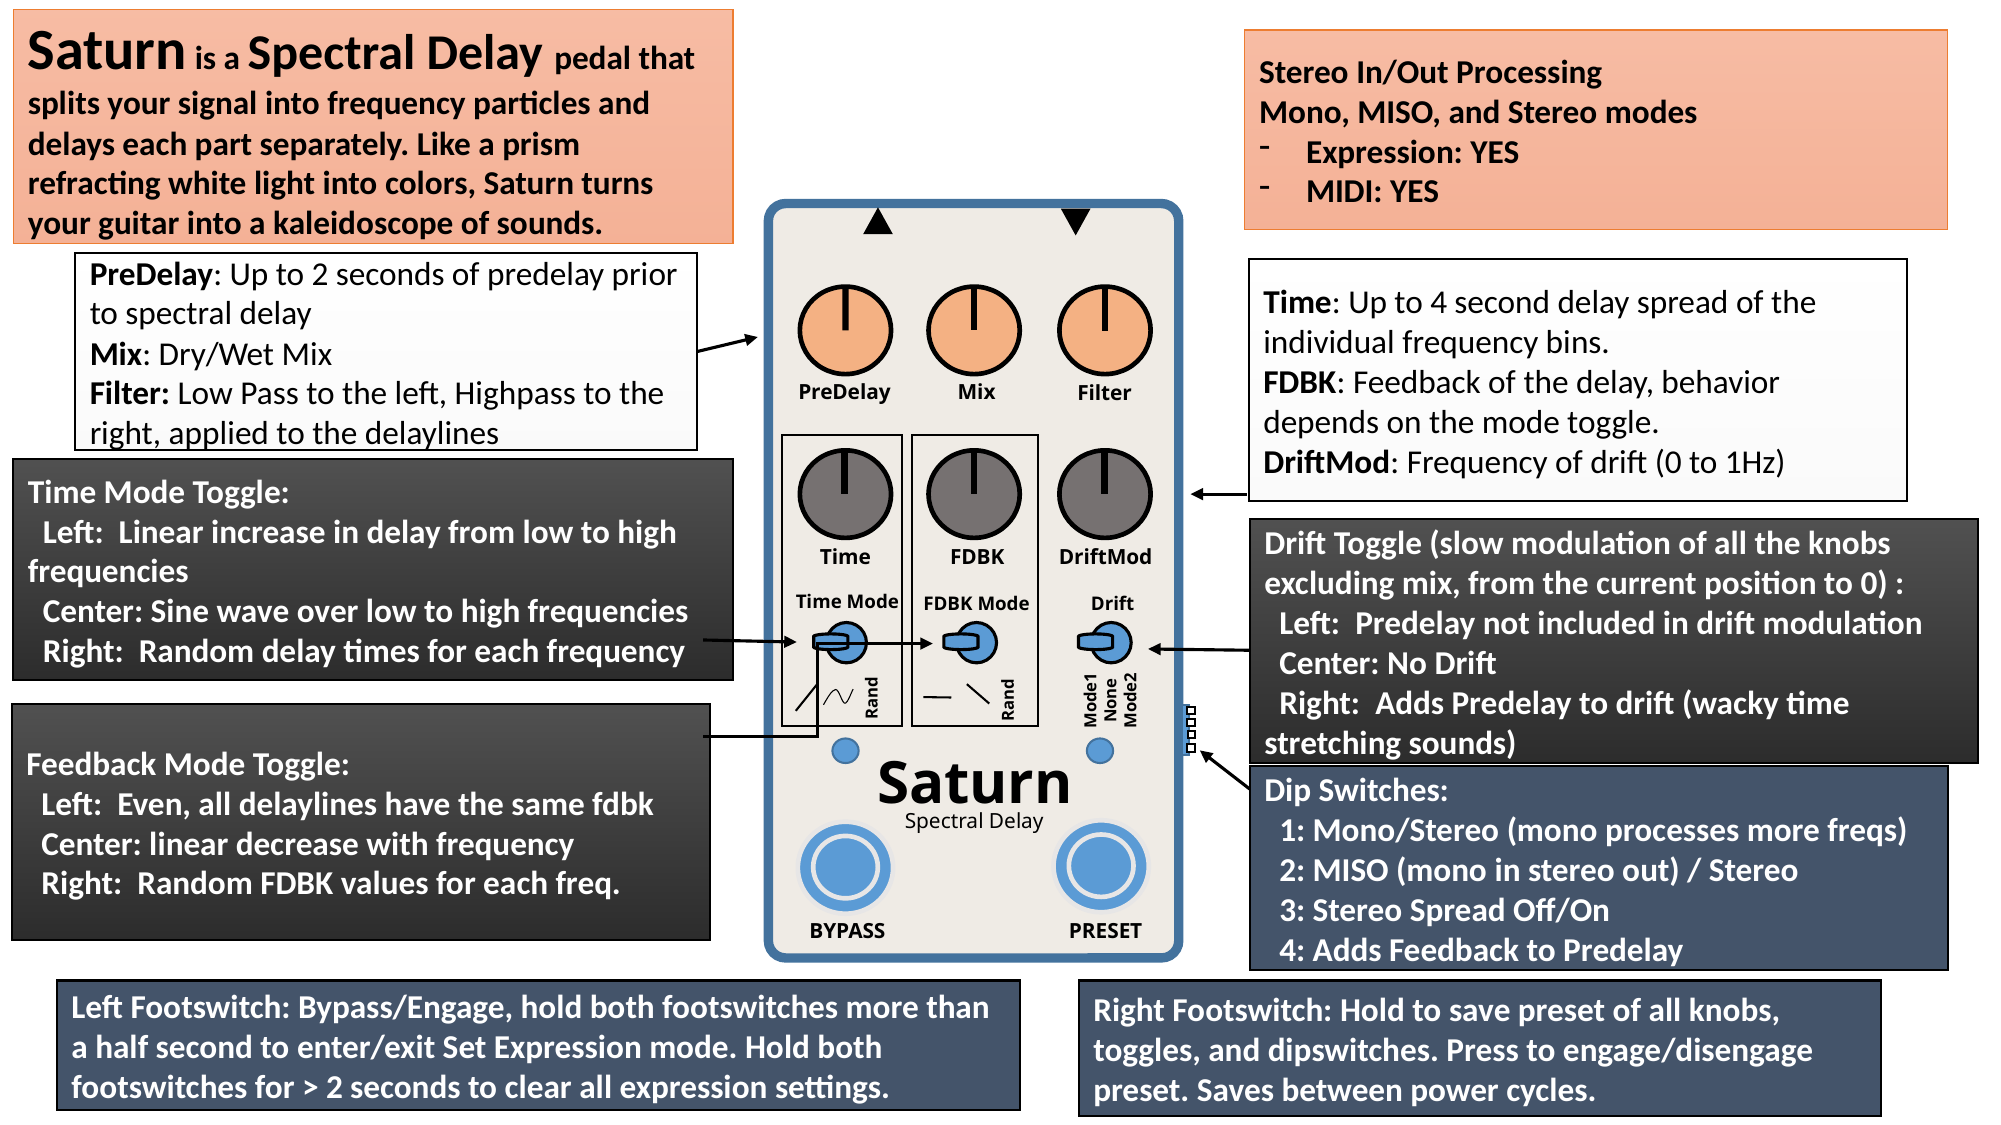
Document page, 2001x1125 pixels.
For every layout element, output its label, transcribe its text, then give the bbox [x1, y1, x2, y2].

text_box [863, 207, 893, 235]
text_box Drift Toggle (slow modulation of all the knobs excluding mix, from the current position to 0) : Left: Predelay not included in drift modulation Center: No Drift Right: Adds Predelay to drift (wacky time stretching sounds) [1249, 518, 1979, 764]
text_box Left Footswitch: Bypass/Engage, hold both footswitches more than a half second to enter/exit Set Expression mode. Hold both footswitches for > 2 seconds to clear all expression settings. [56, 979, 1021, 1111]
text_box Time: Up to 4 second delay spread of the individual frequency bins. FDBK: Feedback of the delay, behavior depends on the mode toggle. DriftMod: Frequency of drift (0 to 1Hz) [1248, 258, 1908, 502]
text_box [1077, 632, 1114, 651]
text_box [1181, 704, 1190, 756]
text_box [966, 684, 990, 704]
text_box [1187, 730, 1196, 739]
text_box Mix [942, 370, 1011, 411]
text_box Stereo In/Out Processing Mono, MISO, and Stereo modes Expression: YES MIDI: YES [1244, 29, 1948, 230]
text_box Time Mode [903, 582, 911, 620]
text_box Right Footswitch: Hold to save preset of all knobs, toggles, and dipswitches. Press to engage/disengage preset. Saves between power cycles. [1078, 979, 1882, 1117]
text_box [1058, 285, 1152, 372]
text_box [781, 434, 903, 643]
text_box [1058, 449, 1152, 535]
text_box DriftMod [1044, 535, 1168, 576]
text_box [798, 285, 893, 370]
text_box [1106, 744, 1115, 763]
text_box Feedback Mode Toggle: Left: Even, all delaylines have the same fdbk Center: linear decrease with frequency Right: Random FDBK values for each freq. [11, 703, 711, 941]
text_box [1186, 743, 1196, 753]
text_box Time Mode Toggle: Left: Linear increase in delay from low to high frequencies Center: Sine wave over low to high frequencies Right: Random delay times for each frequency [12, 458, 734, 681]
text_box [812, 834, 879, 900]
text_box FDBK Mode [1039, 584, 1045, 622]
text_box Drift [1076, 584, 1150, 622]
text_box [1052, 819, 1150, 910]
text_box [1067, 833, 1135, 898]
text_box Dip Switches: 1: Mono/Stereo (mono processes more freqs) 2: MISO (mono in stereo out) / Stereo 3: Stereo Spread Off/On 4: Adds Feedback to Predelay [1249, 765, 1949, 971]
text_box [1092, 622, 1133, 657]
text_box Spectral Delay [889, 800, 1059, 840]
text_box Mode1 None Mode2 [1072, 657, 1148, 744]
text_box Rand [949, 727, 1025, 736]
text_box Saturn [844, 738, 1106, 823]
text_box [702, 643, 933, 737]
text_box [927, 285, 1021, 370]
text_box Filter [1062, 372, 1147, 412]
text_box [767, 202, 1180, 960]
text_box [1199, 750, 1250, 789]
text_box PreDelay [783, 370, 906, 411]
text_box [1186, 706, 1196, 715]
text_box PreDelay: Up to 2 seconds of predelay prior to spectral delay Mix: Dry/Wet Mix Filter: Low Pass to the left, Highpass to the right, applied to the delaylines [74, 252, 698, 451]
text_box [911, 434, 1039, 727]
text_box Saturn is a Spectral Delay pedal that splits your signal into frequency particles and delays each part separately. Like a prism refracting white light into colors, Saturn turns your guitar into a kaleidoscope of sounds. [13, 9, 734, 244]
text_box [831, 737, 850, 764]
text_box PRESET [1054, 910, 1157, 950]
text_box [796, 820, 895, 910]
text_box [1186, 718, 1196, 727]
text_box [795, 684, 818, 711]
text_box [1060, 208, 1091, 236]
text_box BYPASS [794, 910, 901, 950]
